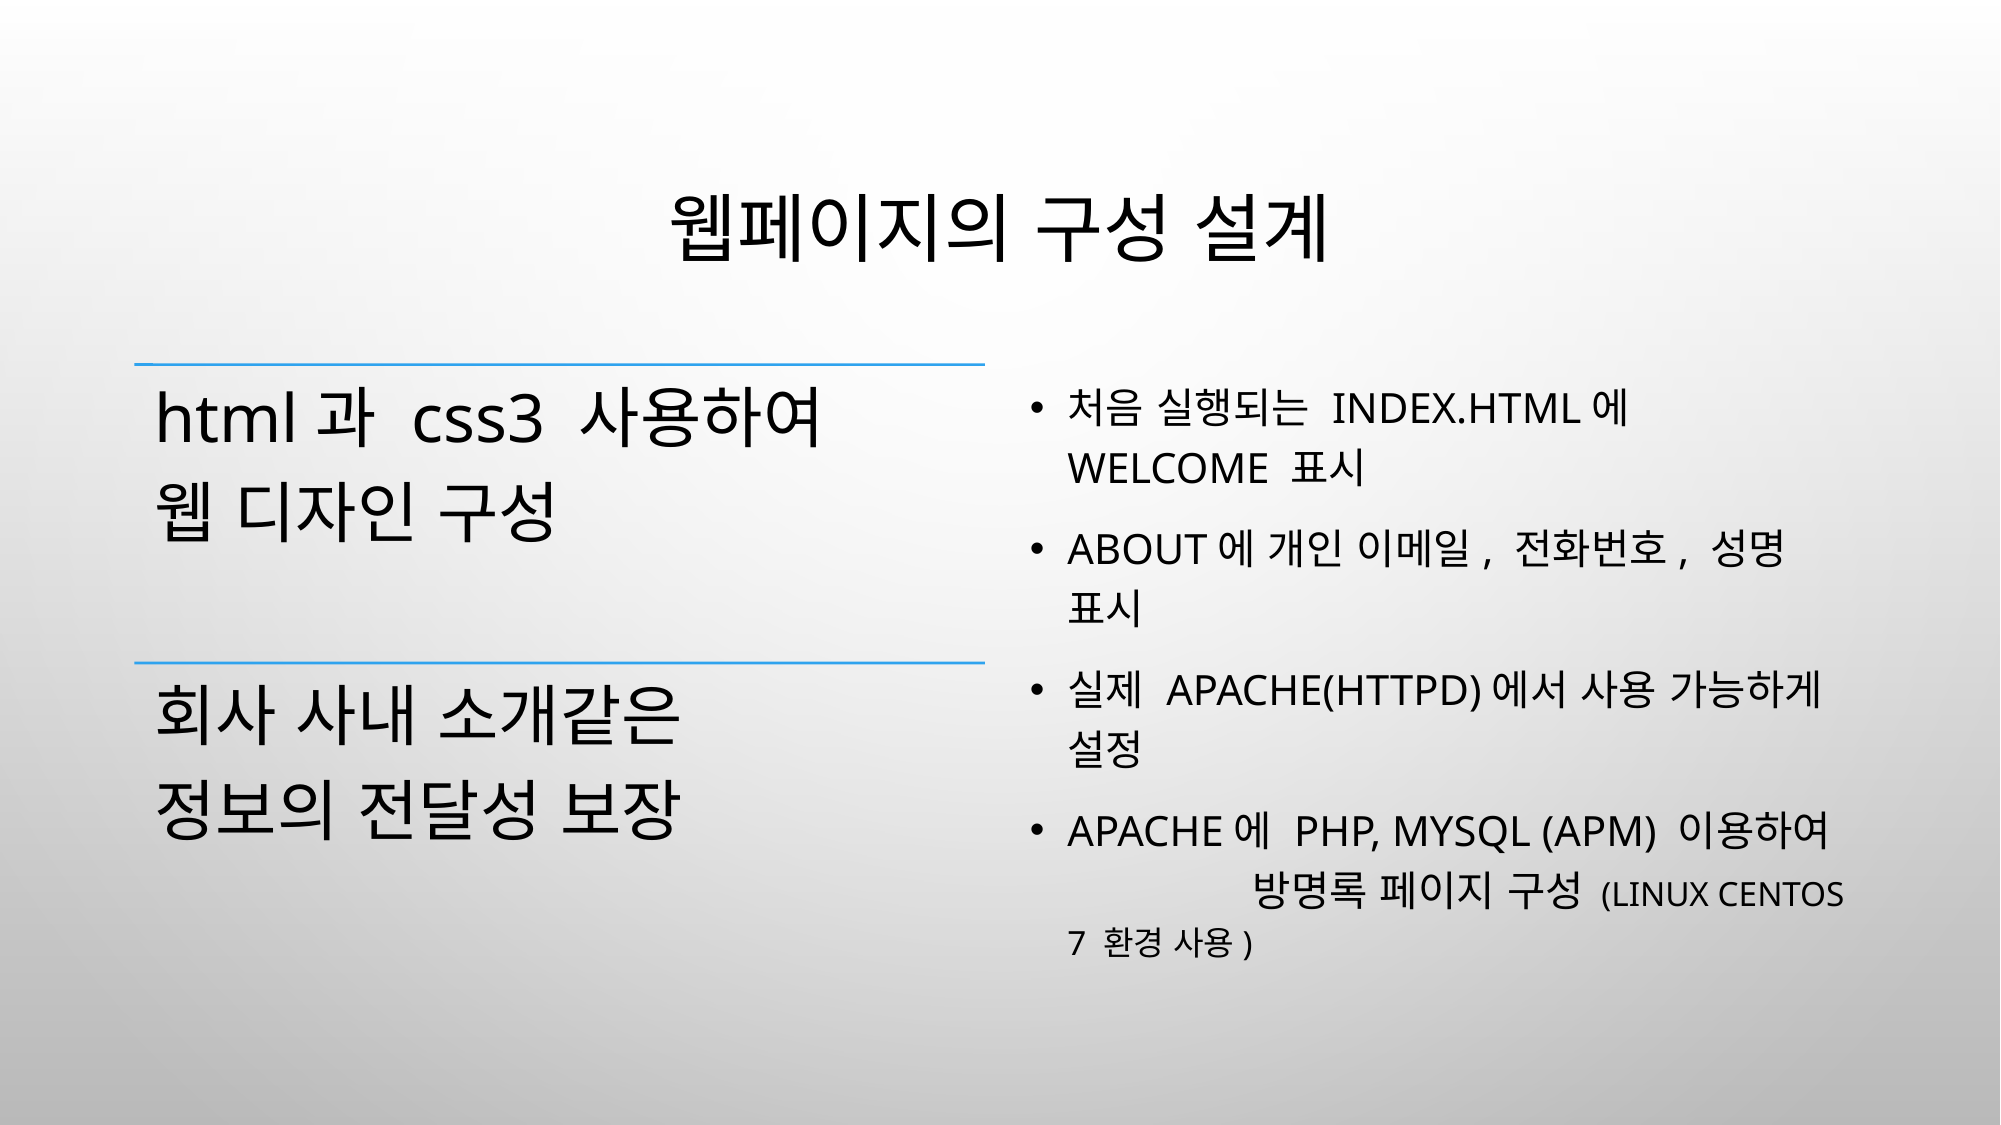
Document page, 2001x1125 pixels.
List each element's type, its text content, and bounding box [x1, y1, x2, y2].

title 웹페이지의 구성 설계 [149, 101, 1851, 364]
list 처음 실행되는 index.html에 Welcome 표시 About에 개인 이메일, 전화번호, 성명 표시 실제 apache(httpd)에서 사용 가능하게 설정 APACHE에 PHP, MySQL (APM) 이용하여 방명록 페이지 구성 (Linux CentOS 7 환경 사용) [1014, 364, 1868, 962]
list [134, 364, 986, 962]
picture [0, 0, 2000, 1125]
